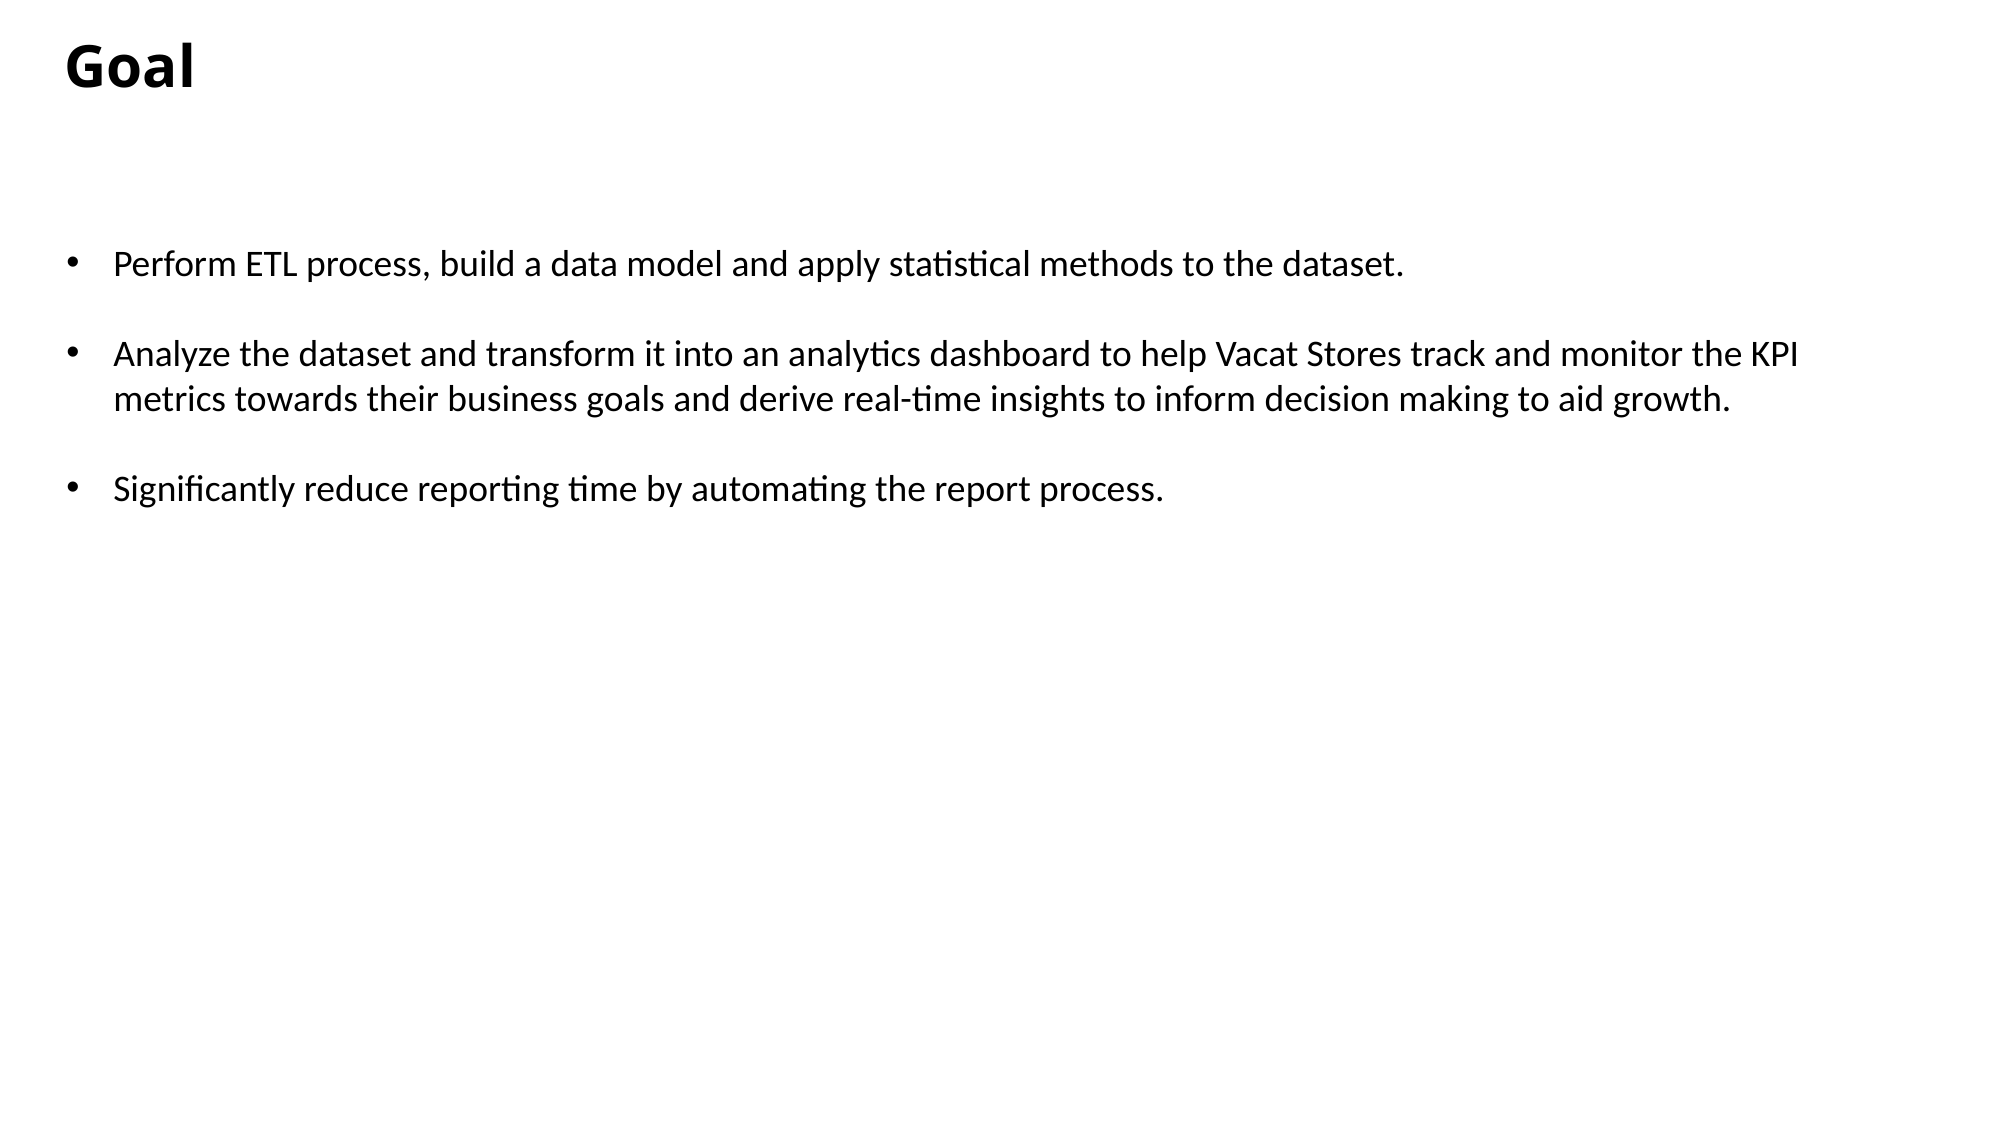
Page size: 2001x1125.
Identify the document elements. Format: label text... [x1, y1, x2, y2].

text_box Perform ETL process, build a data model and apply statistical methods to the dataset. Analyze the dataset and transform it into an analytics dashboard to help Vacat Stores track and monitor the KPI metrics towards their business goals and derive real-time insights to inform decision making to aid growth. Significantly reduce reporting time by automating the report process. [51, 231, 1902, 517]
text_box Goal [50, 21, 1842, 107]
